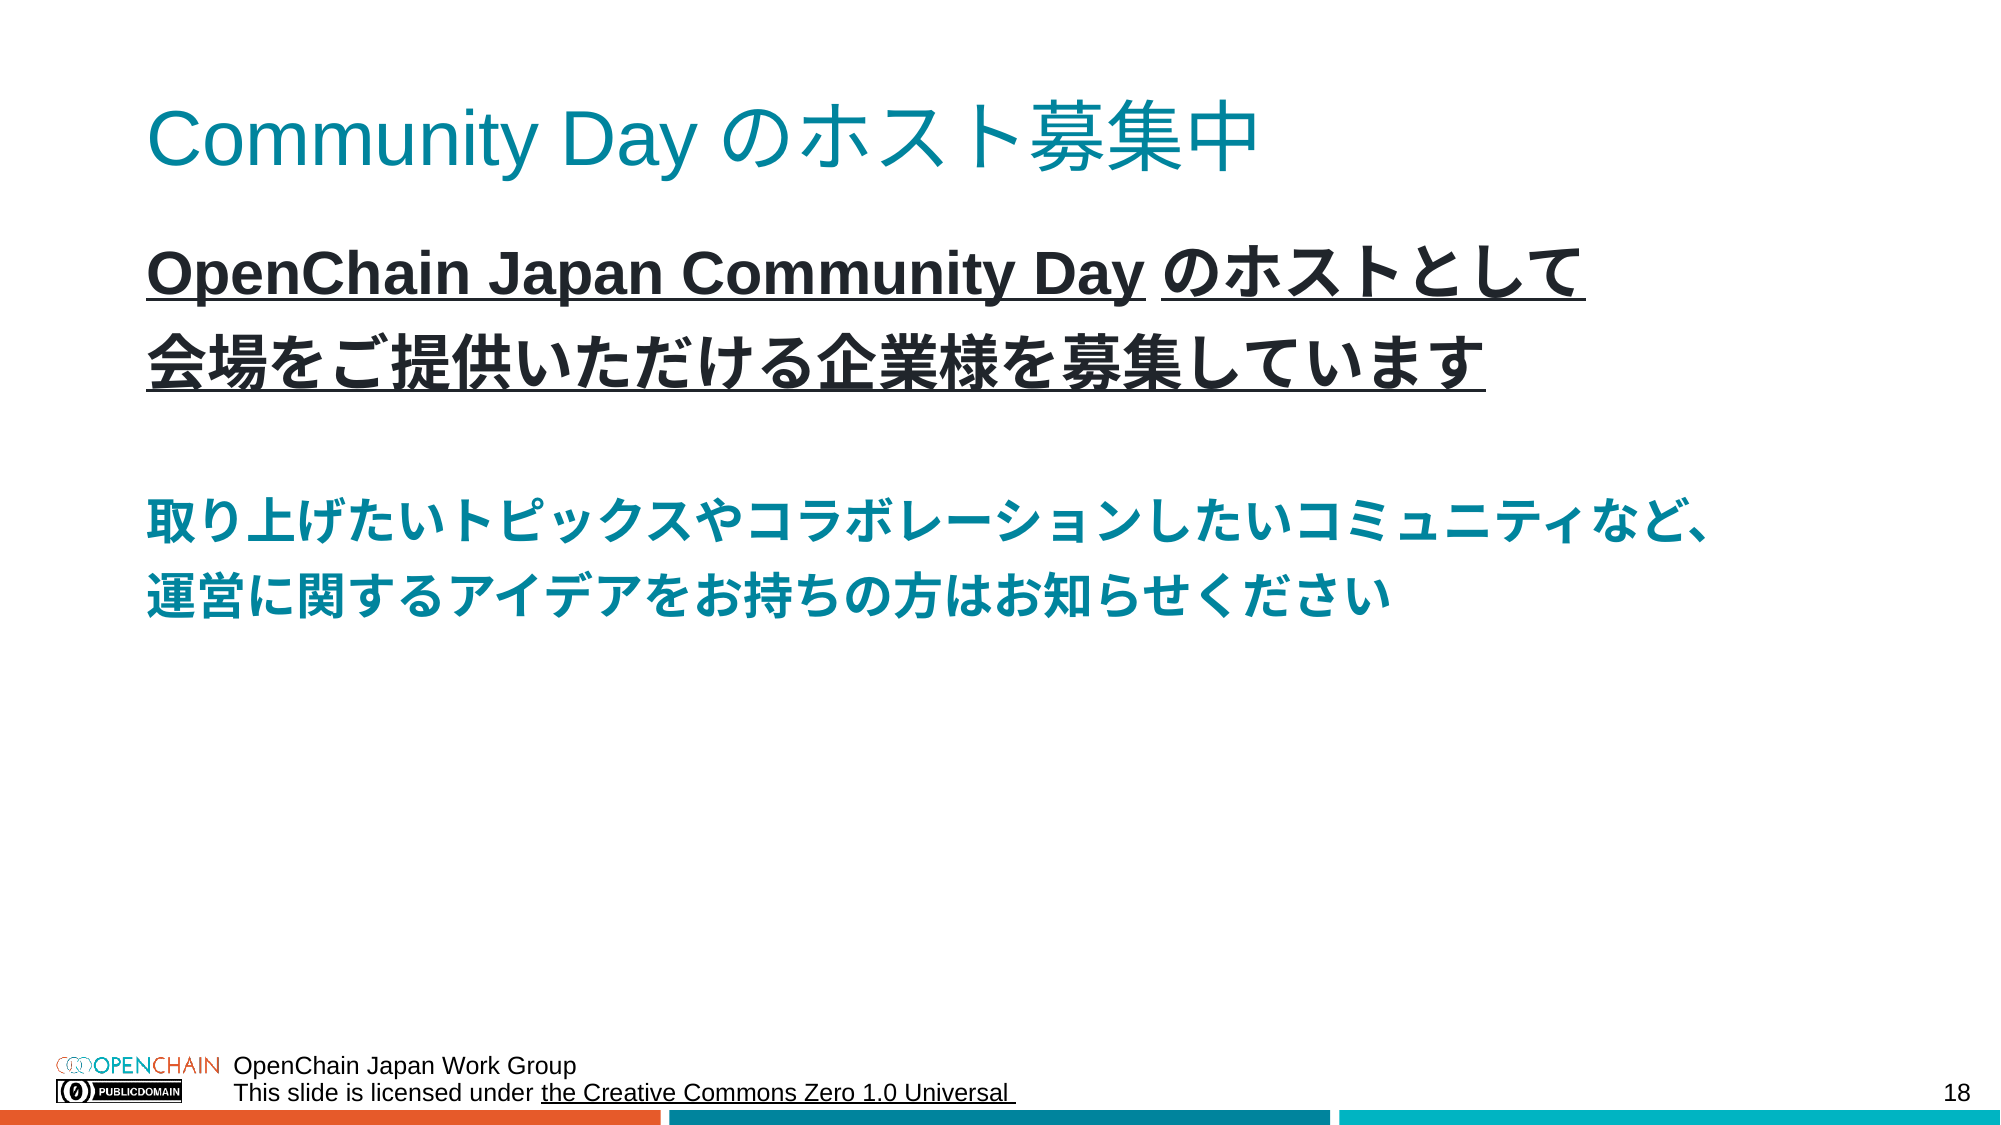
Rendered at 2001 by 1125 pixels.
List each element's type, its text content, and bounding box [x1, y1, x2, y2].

picture [56, 1056, 218, 1074]
footer OpenChain Japan Work Group [218, 1053, 690, 1077]
list OpenChain Japan Community Dayのホストとして 会場をご提供いただける企業様を募集しています 取り上げたいトピックスやコラボレーションしたいコミュニティなど、 運営に関するアイデアをお持ちの方はお知らせください [146, 233, 1839, 1033]
slide_number 18 [1536, 1079, 1987, 1103]
title Community Dayのホスト募集中 [146, 87, 1839, 193]
picture [56, 1079, 182, 1103]
